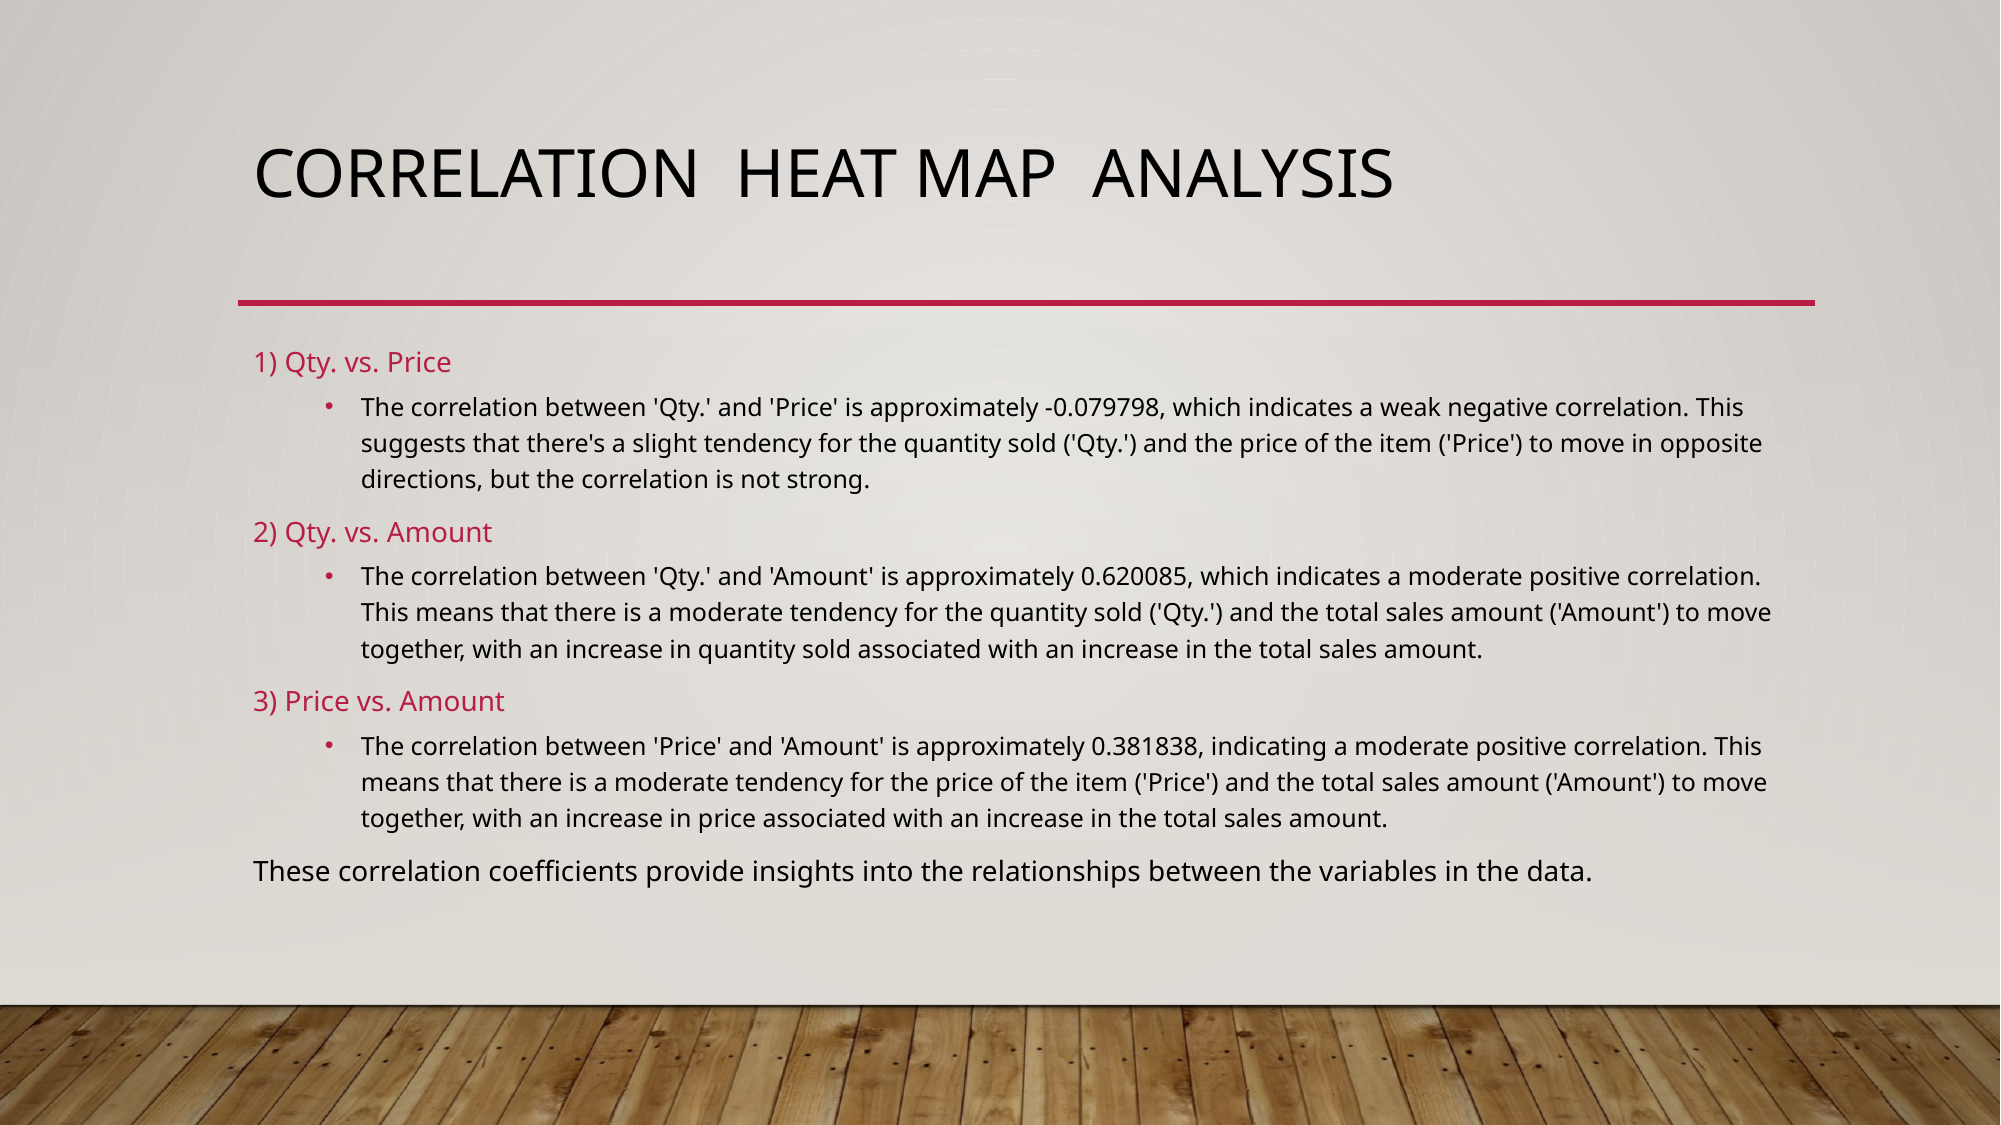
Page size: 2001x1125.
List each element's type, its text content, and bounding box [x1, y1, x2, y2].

title Correlation heat map Analysis [238, 131, 1814, 305]
picture [0, 1005, 2000, 1125]
list 1) Qty. vs. Price The correlation between 'Qty.' and 'Price' is approximately -0.079798, which indicates a weak negative correlation. This suggests that there's a slight tendency for the quantity sold ('Qty.') and the price of the item ('Price') to move in opposite directions, but the correlation is not strong. 2) Qty. vs. Amount The correlation between 'Qty.' and 'Amount' is approximately 0.620085, which indicates a moderate positive correlation. This means that there is a moderate tendency for the quantity sold ('Qty.') and the total sales amount ('Amount') to move together, with an increase in quantity sold associated with an increase in the total sales amount. 3) Price vs. Amount The correlation between 'Price' and 'Amount' is approximately 0.381838, indicating a moderate positive correlation. This means that there is a moderate tendency for the price of the item ('Price') and the total sales amount ('Amount') to move together, with an increase in price associated with an increase in the total sales amount. These correlation coefficients provide insights into the relationships between the variables in the data. [238, 330, 1814, 897]
